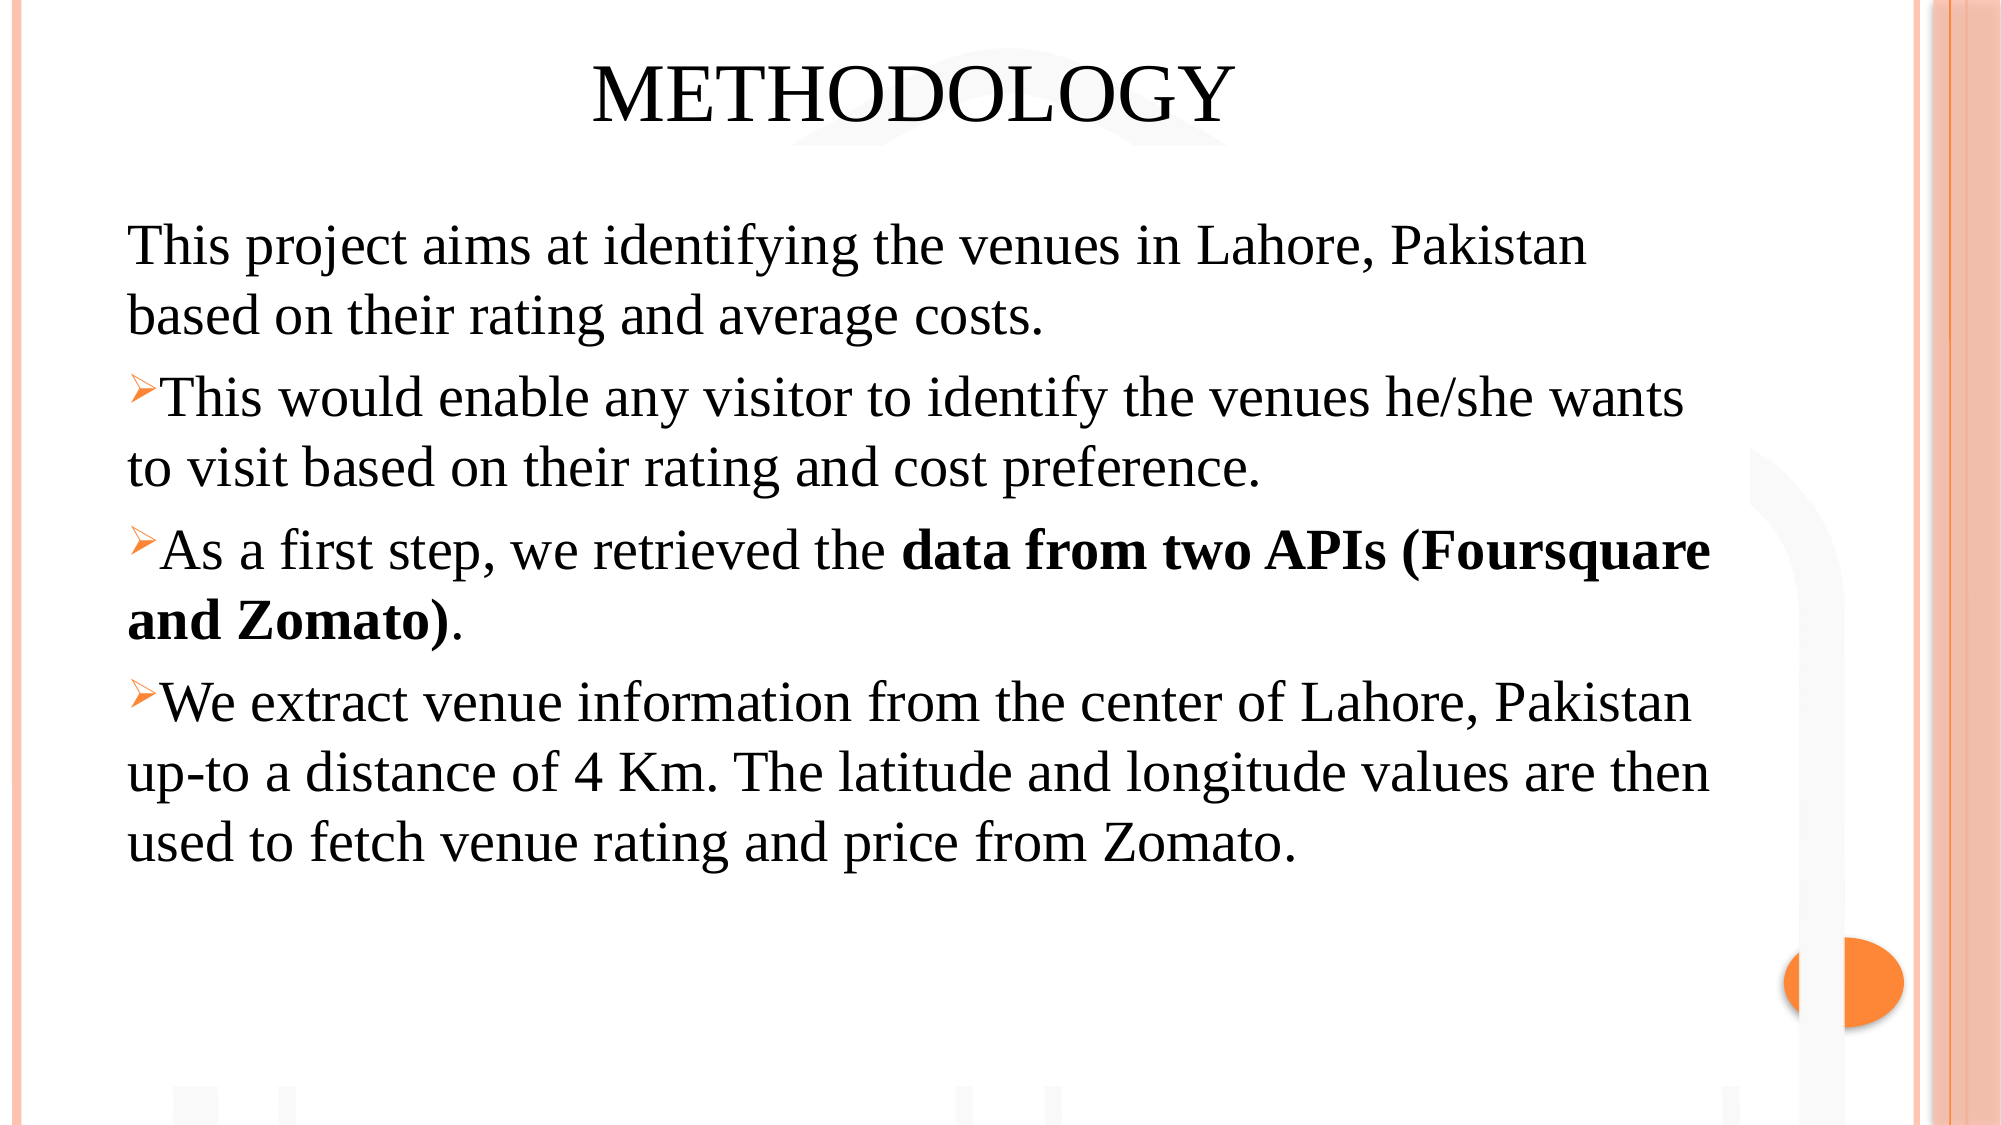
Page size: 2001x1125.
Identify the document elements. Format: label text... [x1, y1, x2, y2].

list This project aims at identifying the venues in Lahore, Pakistan based on their rating and average costs. This would enable any visitor to identify the venues he/she wants to visit based on their rating and cost preference. As a first step, we retrieved the data from two APIs (Foursquare and Zomato). We extract venue information from the center of Lahore, Pakistan up-to a distance of 4 Km. The latitude and longitude values are then used to fetch venue rating and price from Zomato. [112, 145, 1750, 1087]
picture [0, 0, 2001, 1125]
title Methodology [99, 44, 1750, 146]
